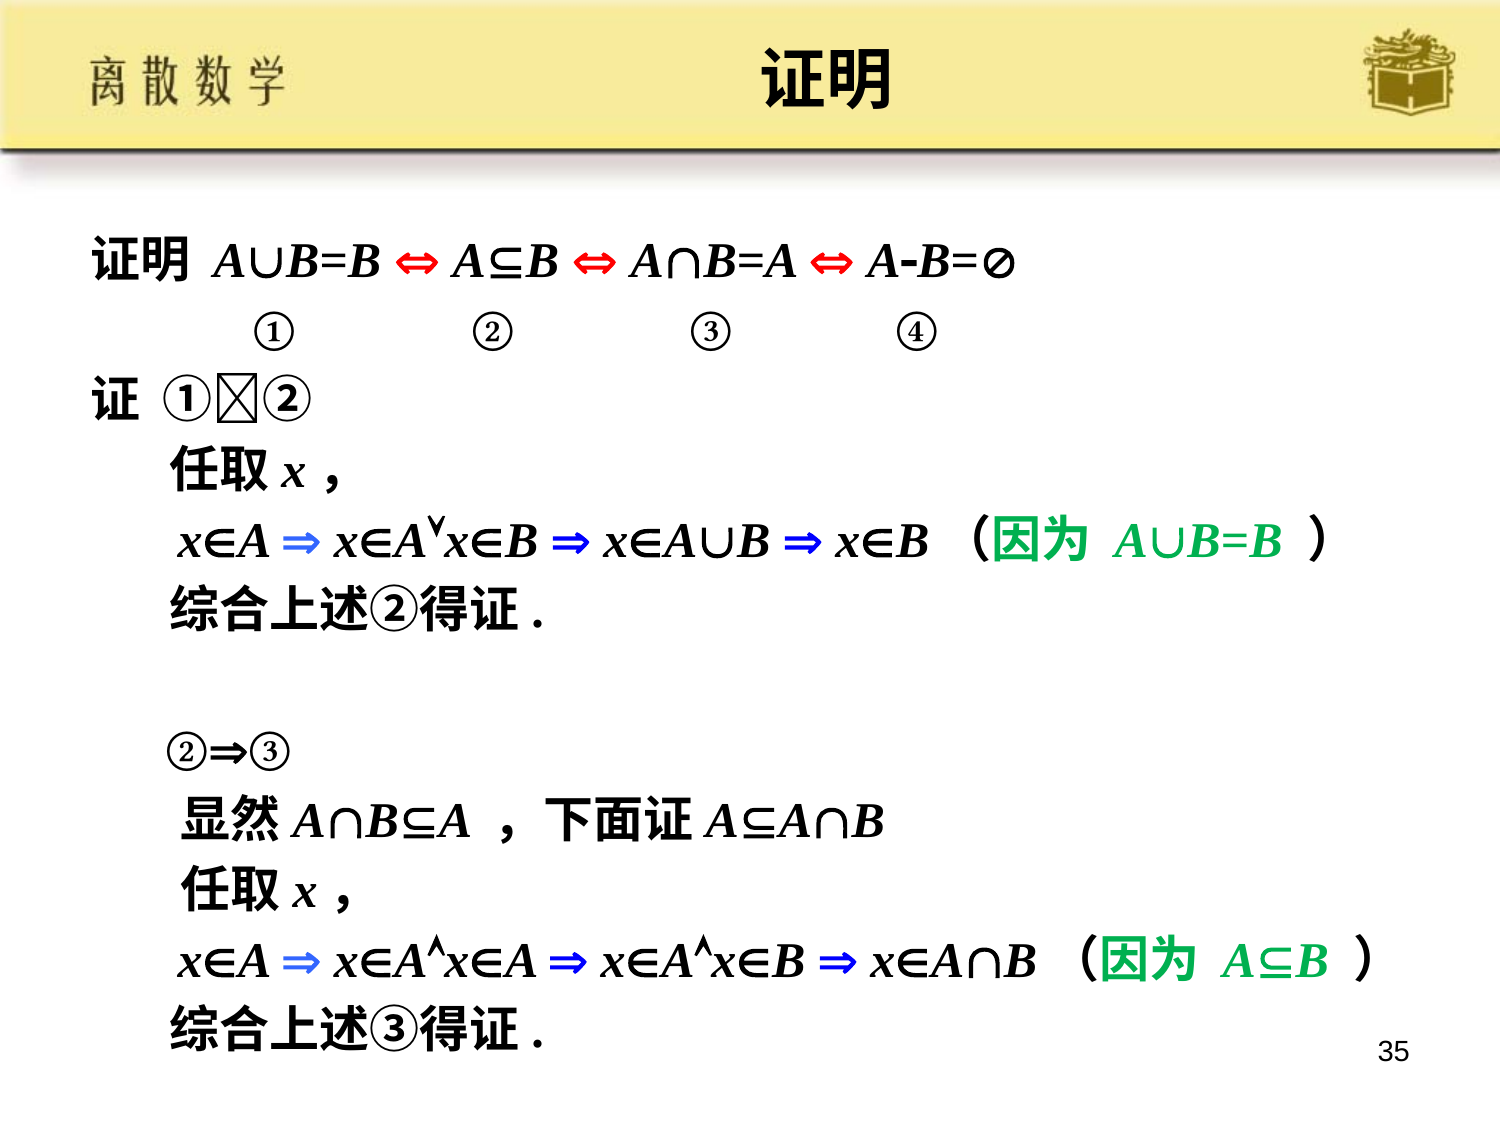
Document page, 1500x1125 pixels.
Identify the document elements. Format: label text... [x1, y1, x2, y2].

picture [0, 0, 1500, 1125]
title 证明 [324, 42, 1329, 112]
list 证明 AB=B  AB  AB=A  AB= ① ② ③ ④ 证 ①② 任取x， xA  xAxB  xAB  xB（因为 AB=B ） 综合上述②得证. ②③ 显然ABA ，下面证AAB 任取x， xA  xAxA  xAxB  xAB（因为 AB ） 综合上述③得证. [75, 220, 1425, 1103]
